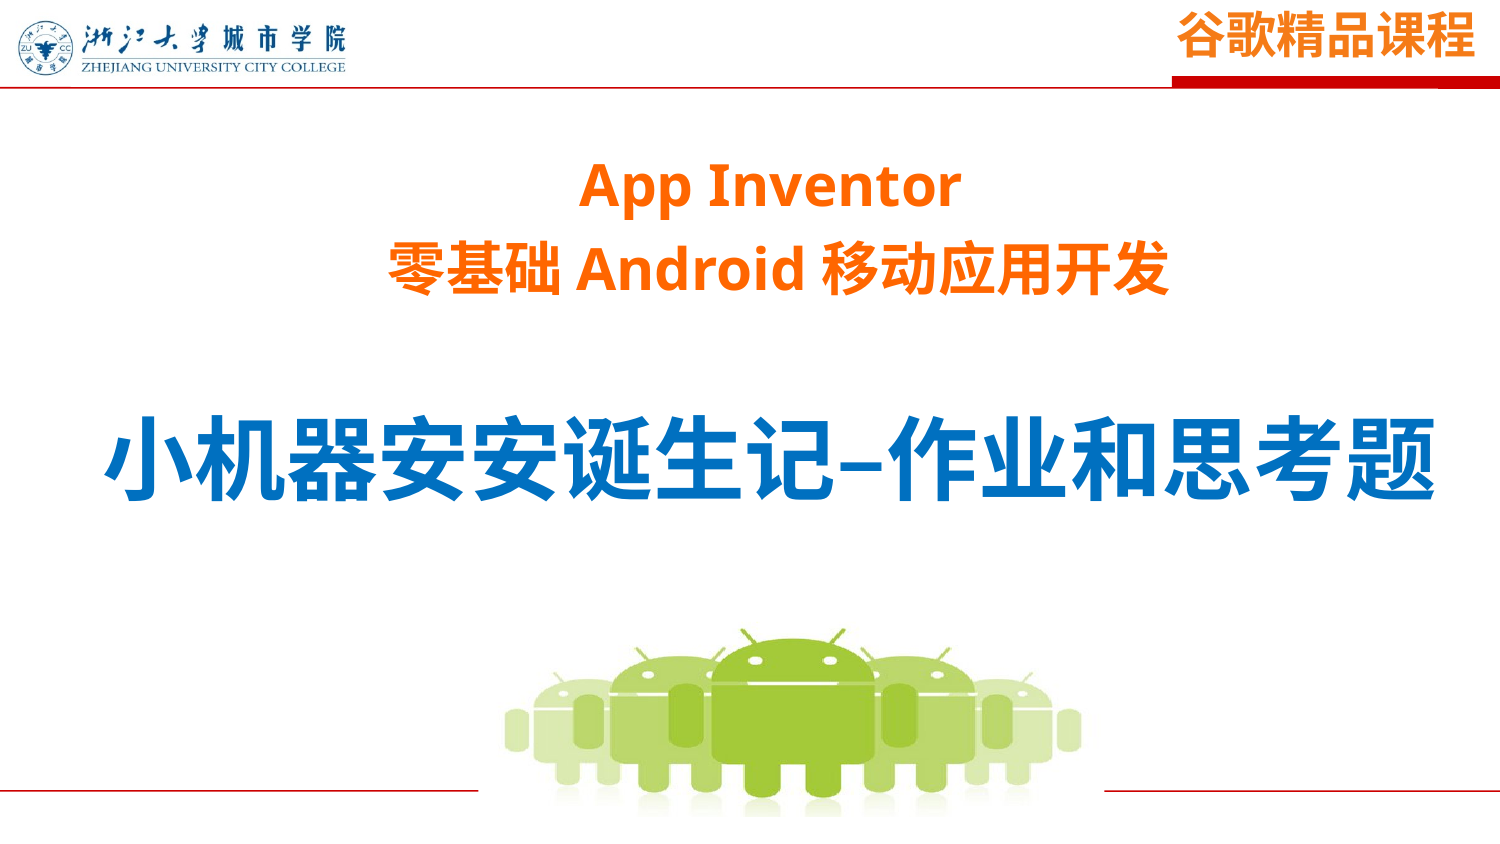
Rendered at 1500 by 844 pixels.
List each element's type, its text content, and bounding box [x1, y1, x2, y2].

text_box 小机器安安诞生记–作业和思考题 [64, 350, 1476, 476]
picture [478, 586, 1105, 818]
picture [5, 0, 361, 80]
text_box App Inventor 零基础Android移动应用开发 [265, 126, 1294, 310]
text_box 谷歌精品课程 [1145, 0, 1500, 72]
